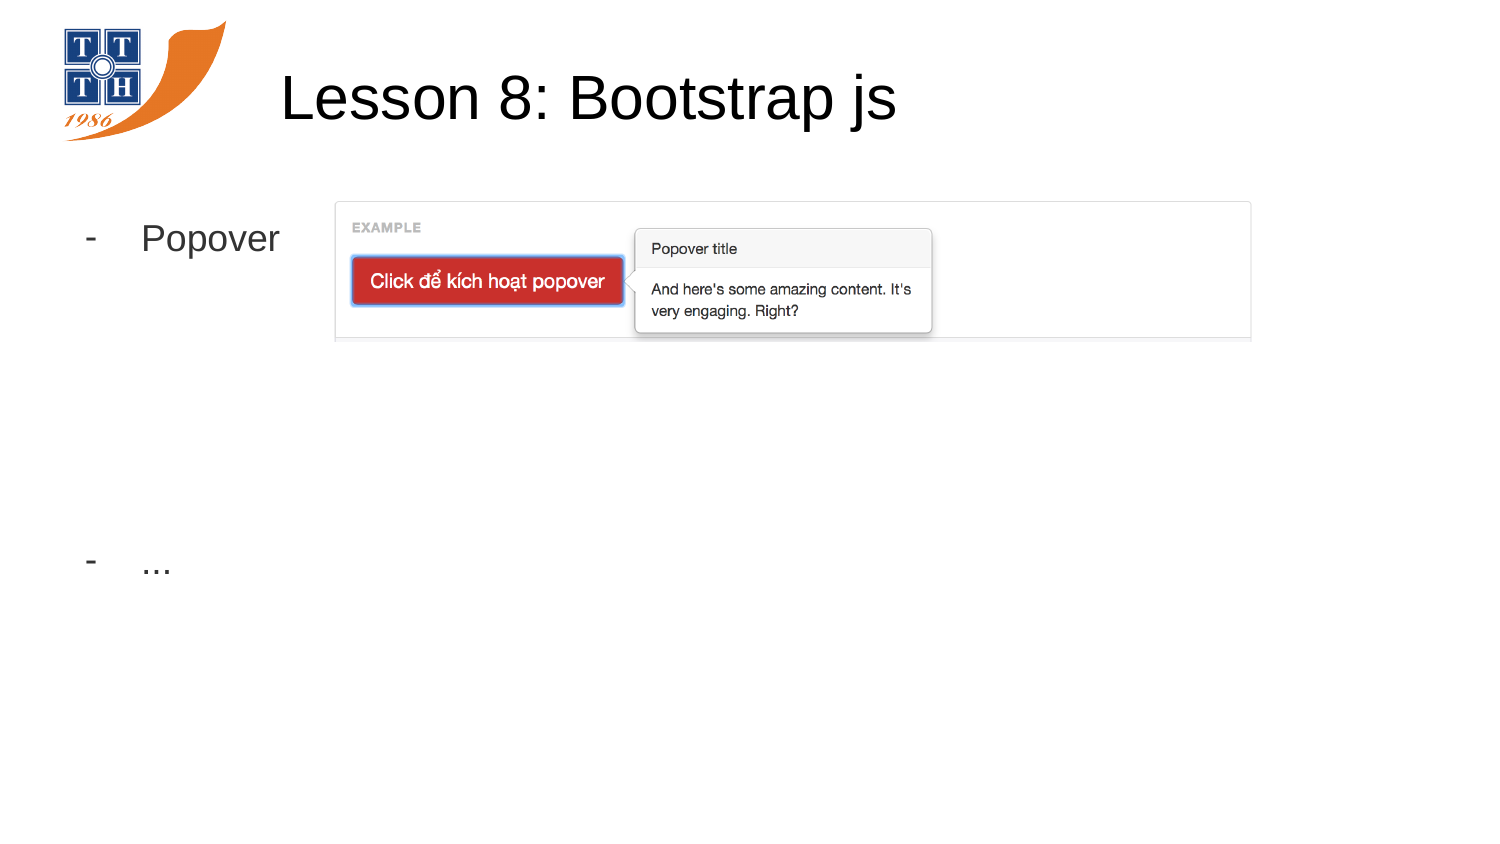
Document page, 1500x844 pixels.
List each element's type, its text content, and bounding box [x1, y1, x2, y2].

text_box Popover ... [51, 194, 1449, 844]
text_box Lesson 8: Bootstrap js [265, 0, 1287, 147]
picture [50, 16, 232, 148]
picture [329, 194, 1261, 342]
